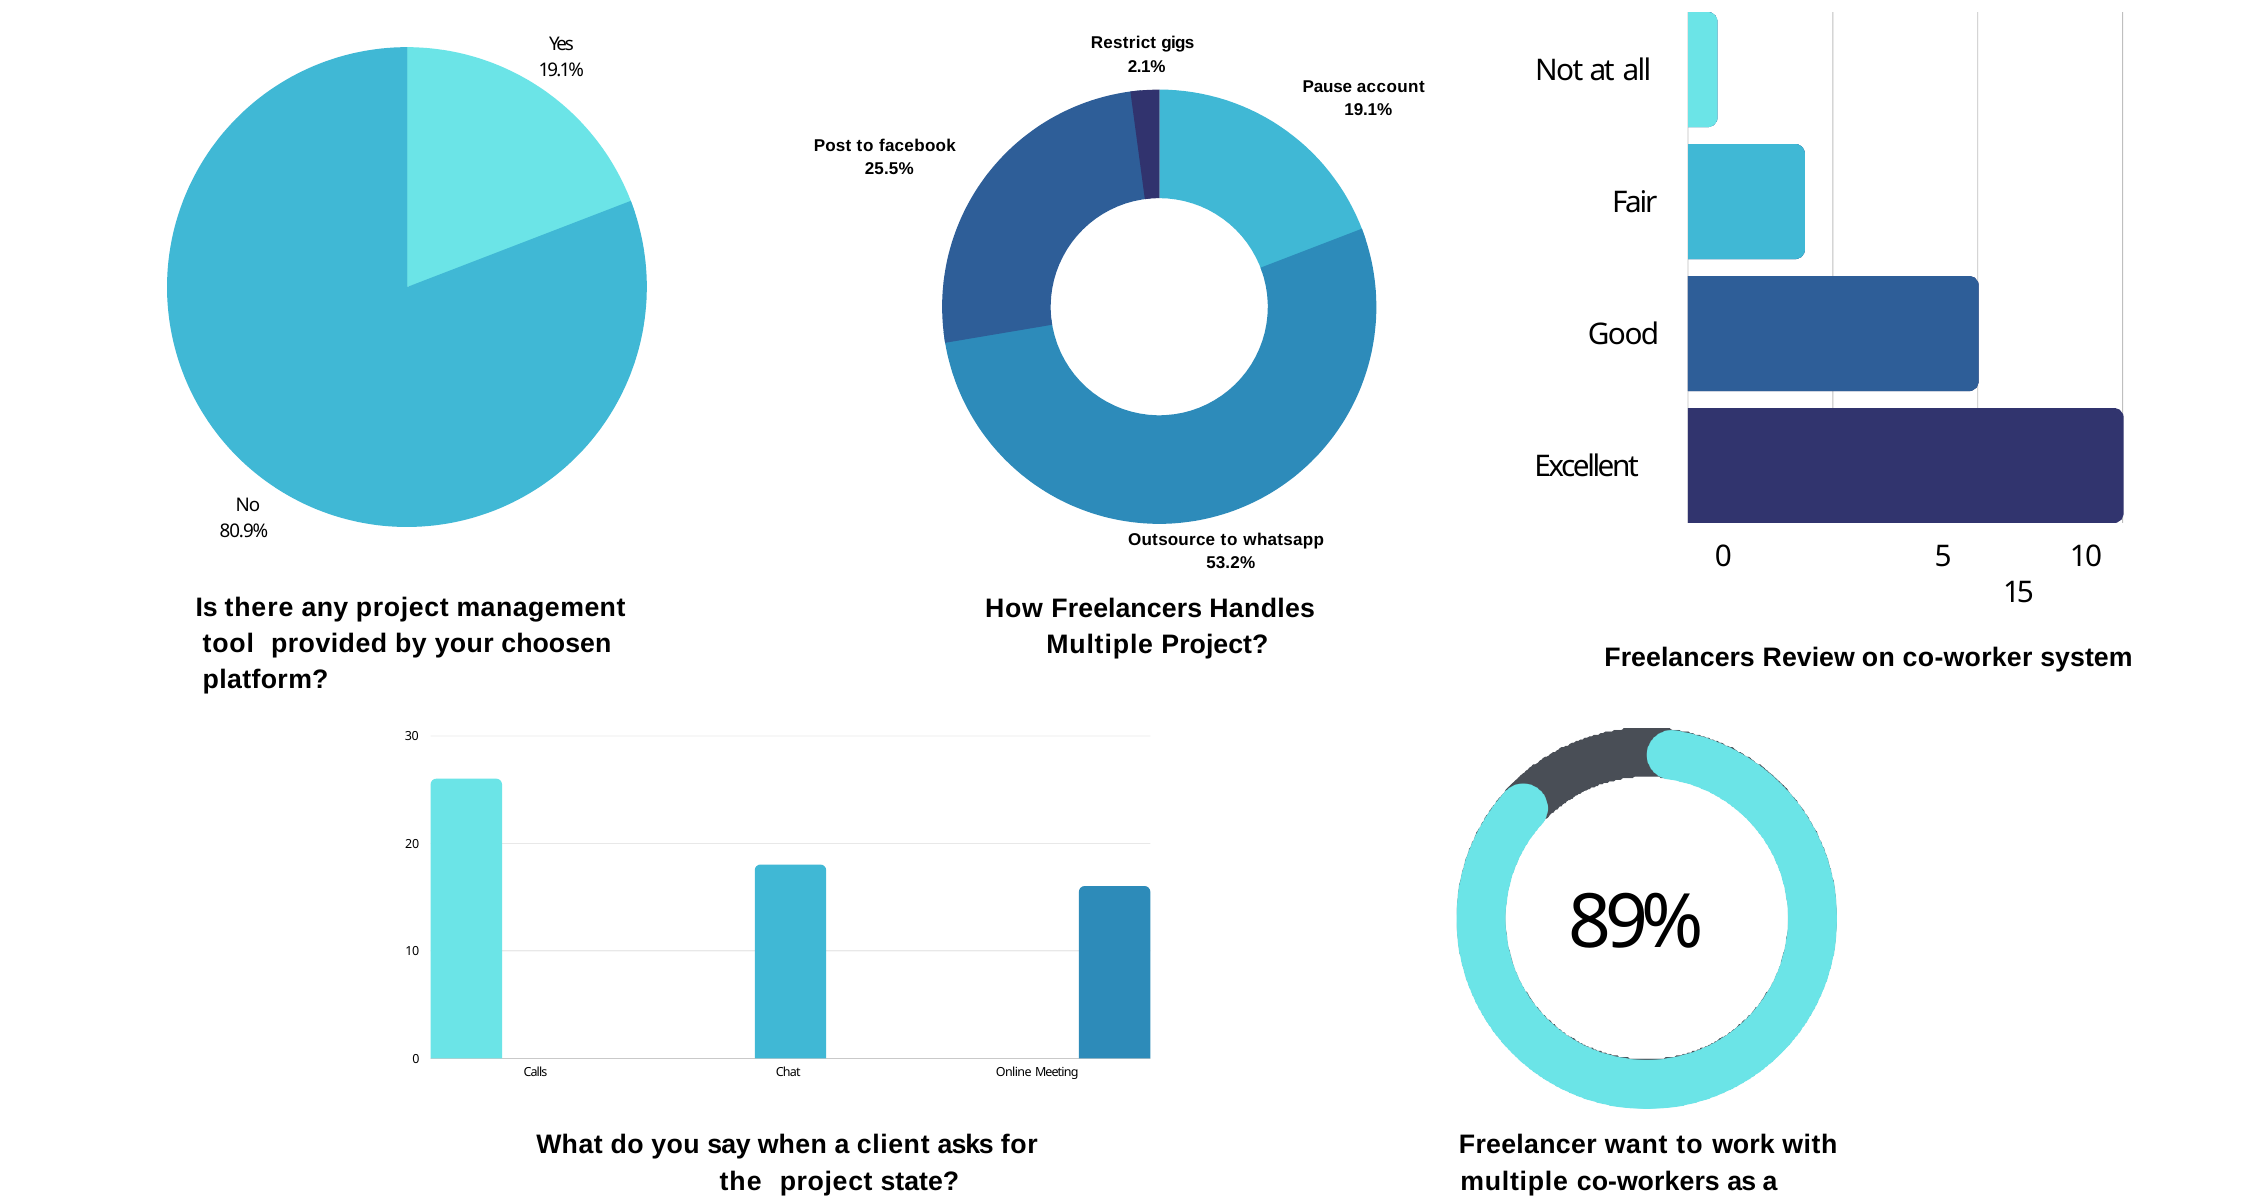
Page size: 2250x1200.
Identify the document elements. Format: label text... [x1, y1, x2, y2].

text_box 0 5 10 15 Freelancers Review on co-worker system [1602, 535, 2142, 672]
text_box 20 [403, 833, 423, 851]
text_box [1687, 11, 2124, 524]
text_box Fair [1610, 181, 1668, 219]
text_box Restrict gigs 2.1% [1089, 27, 1196, 76]
text_box 30 [403, 726, 423, 744]
text_box 10 [403, 941, 423, 959]
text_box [430, 778, 1151, 1059]
text_box Excellent [1532, 445, 1668, 483]
text_box Online Meeting [994, 1066, 1091, 1080]
text_box Not at all [1533, 49, 1668, 87]
text_box Post to facebook 25.5% [812, 129, 936, 178]
text_box Freelancer want to work with multiple co-workers as a team [1450, 1121, 1843, 1200]
text_box 0 [410, 1048, 423, 1066]
text_box Pause account 19.1% [1300, 70, 1427, 120]
text_box Good [1586, 313, 1668, 351]
text_box Yes 19.1% [536, 26, 594, 45]
text_box Is there any project management tool provided by your choosen platform? [193, 584, 685, 694]
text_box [941, 89, 1377, 525]
text_box Chat [774, 1066, 807, 1080]
text_box [1456, 728, 1837, 1109]
text_box Outsource to whatsapp 53.2% How Freelancers Handles Multiple Project? [983, 532, 1326, 659]
text_box Calls [522, 1066, 556, 1080]
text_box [166, 46, 648, 528]
text_box What do you say when a client asks for the project state? [534, 1121, 1085, 1196]
text_box No 80.9% [218, 537, 280, 542]
